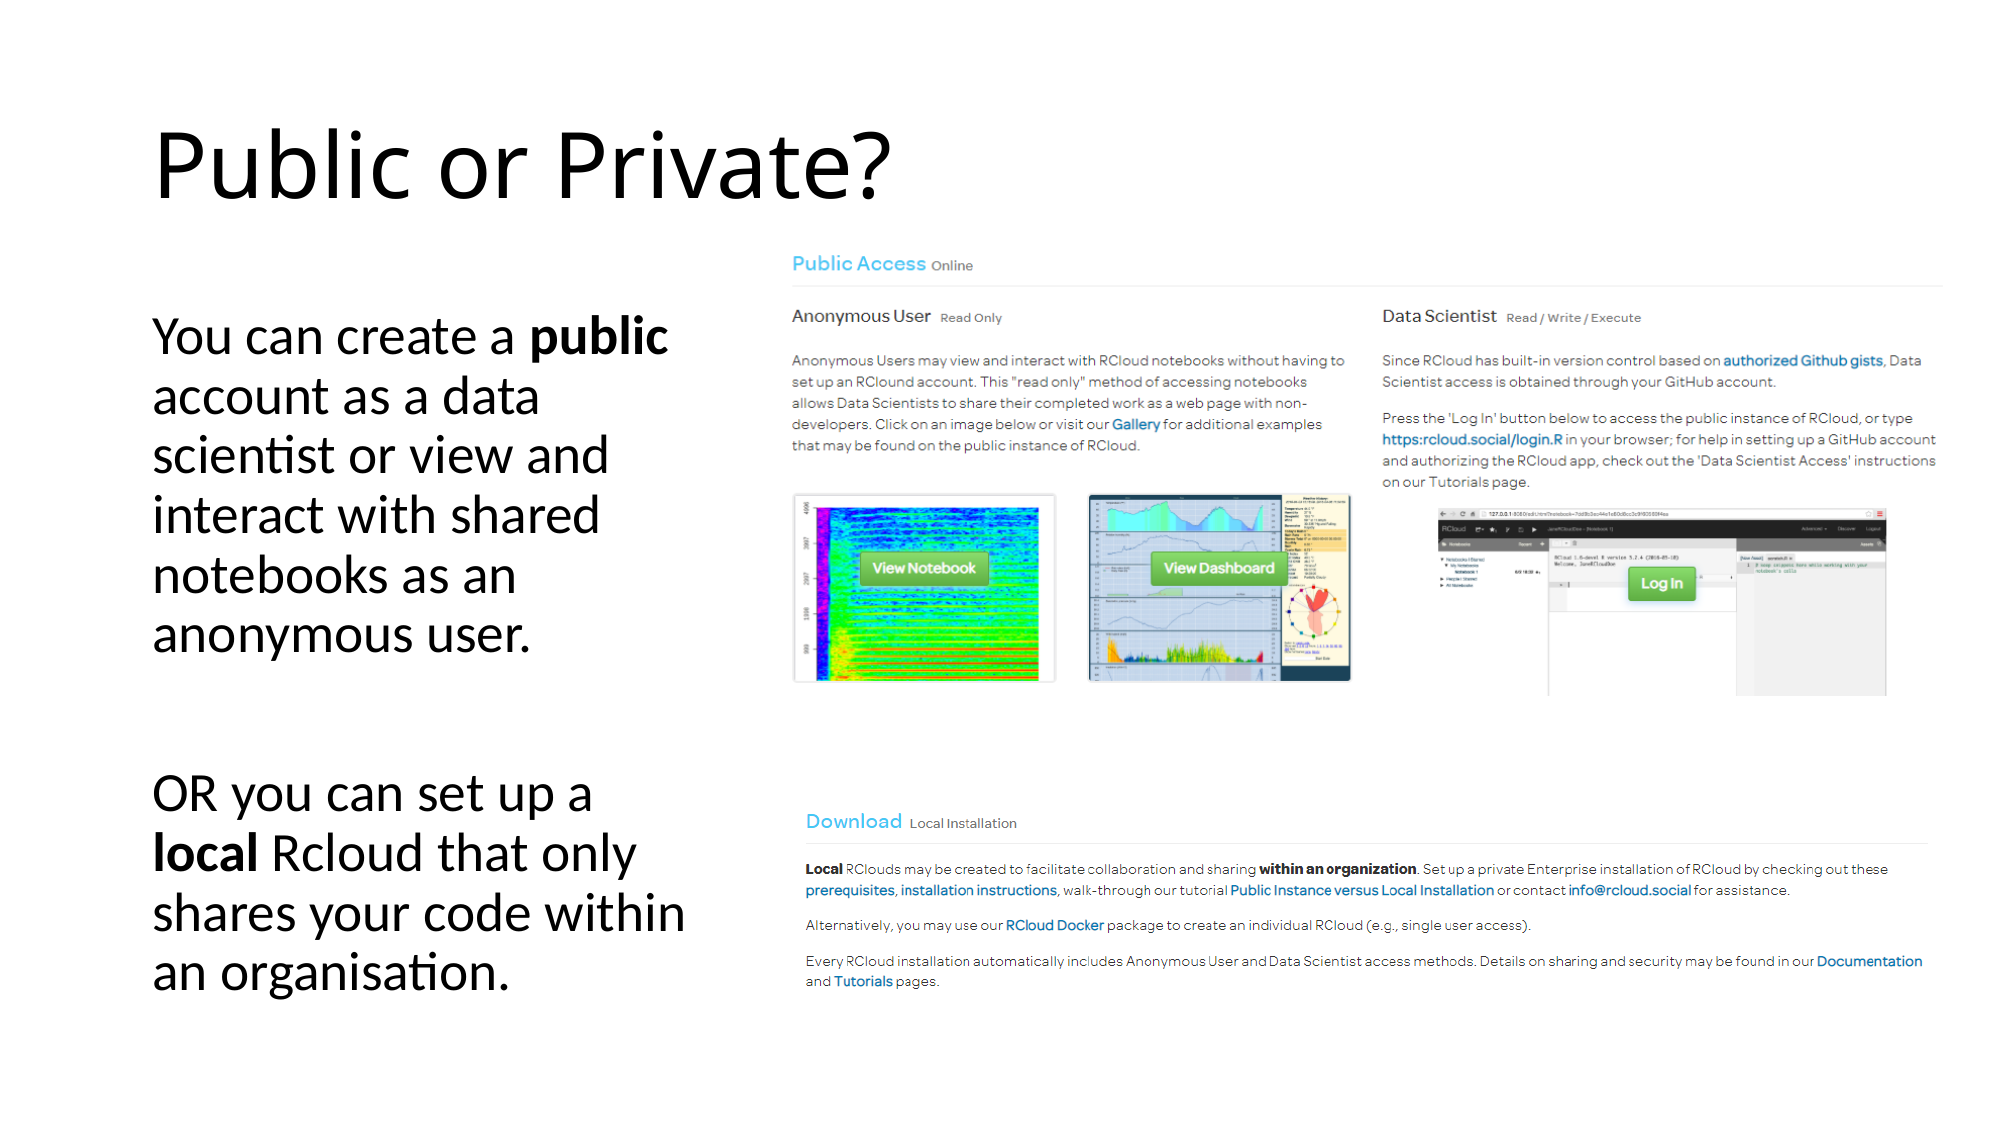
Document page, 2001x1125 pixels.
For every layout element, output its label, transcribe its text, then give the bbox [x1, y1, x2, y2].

picture [759, 238, 1968, 696]
list You can create a public account as a data scientist or view and interact with shared notebooks as an anonymous user. OR you can set up a local Rcloud that only shares your code within an organisation. [137, 299, 712, 1014]
picture [787, 794, 1933, 1030]
title Public or Private? [137, 59, 1863, 278]
